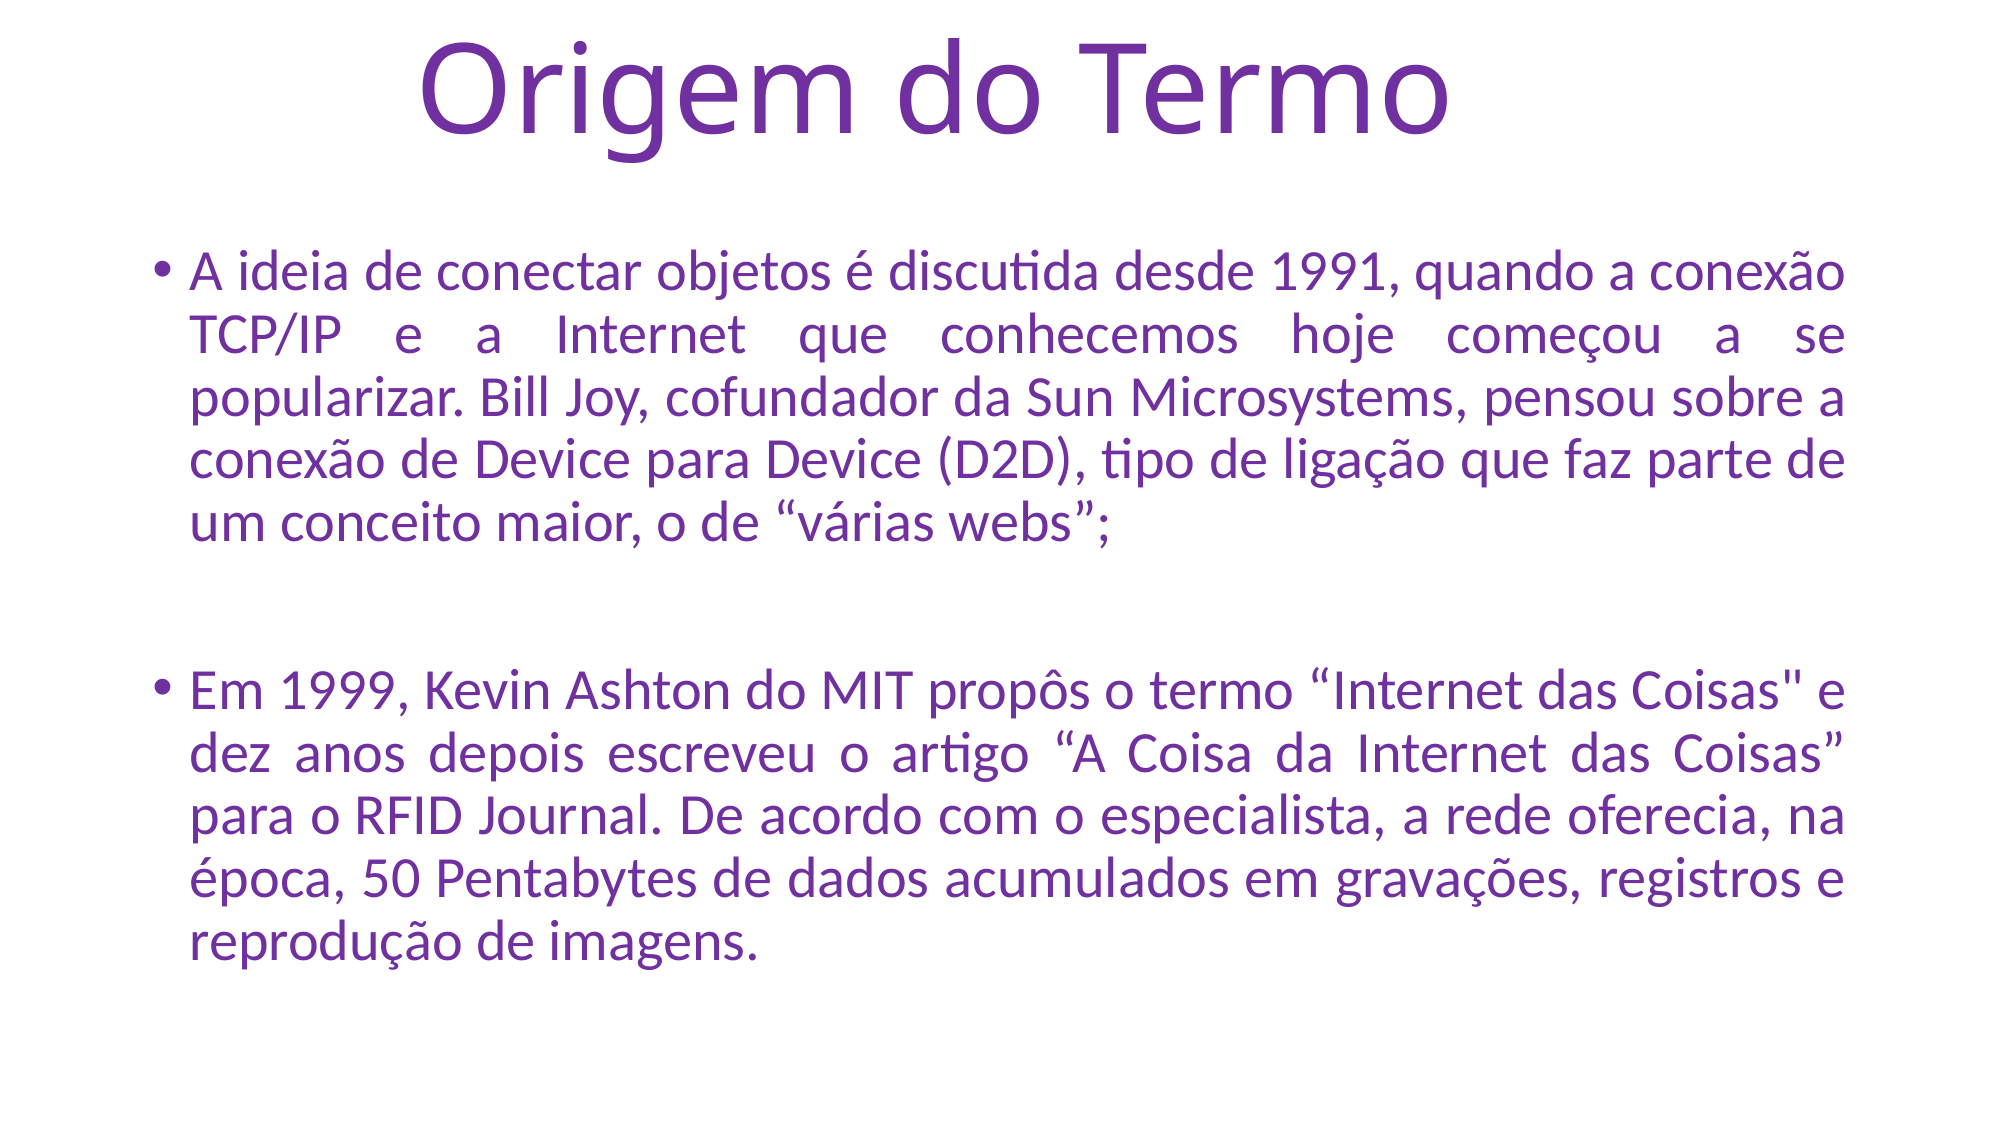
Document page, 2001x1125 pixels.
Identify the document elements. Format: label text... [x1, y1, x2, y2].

title Origem do Termo [72, 0, 1798, 187]
list A ideia de conectar objetos é discutida desde 1991, quando a conexão TCP/IP e a Internet que conhecemos hoje começou a se popularizar. Bill Joy, cofundador da Sun Microsystems, pensou sobre a conexão de Device para Device (D2D), tipo de ligação que faz parte de um conceito maior, o de “várias webs”; Em 1999, Kevin Ashton do MIT propôs o termo “Internet das Coisas" e dez anos depois escreveu o artigo “A Coisa da Internet das Coisas” para o RFID Journal. De acordo com o especialista, a rede oferecia, na época, 50 Pentabytes de dados acumulados em gravações, registros e reprodução de imagens. [137, 232, 1863, 1102]
